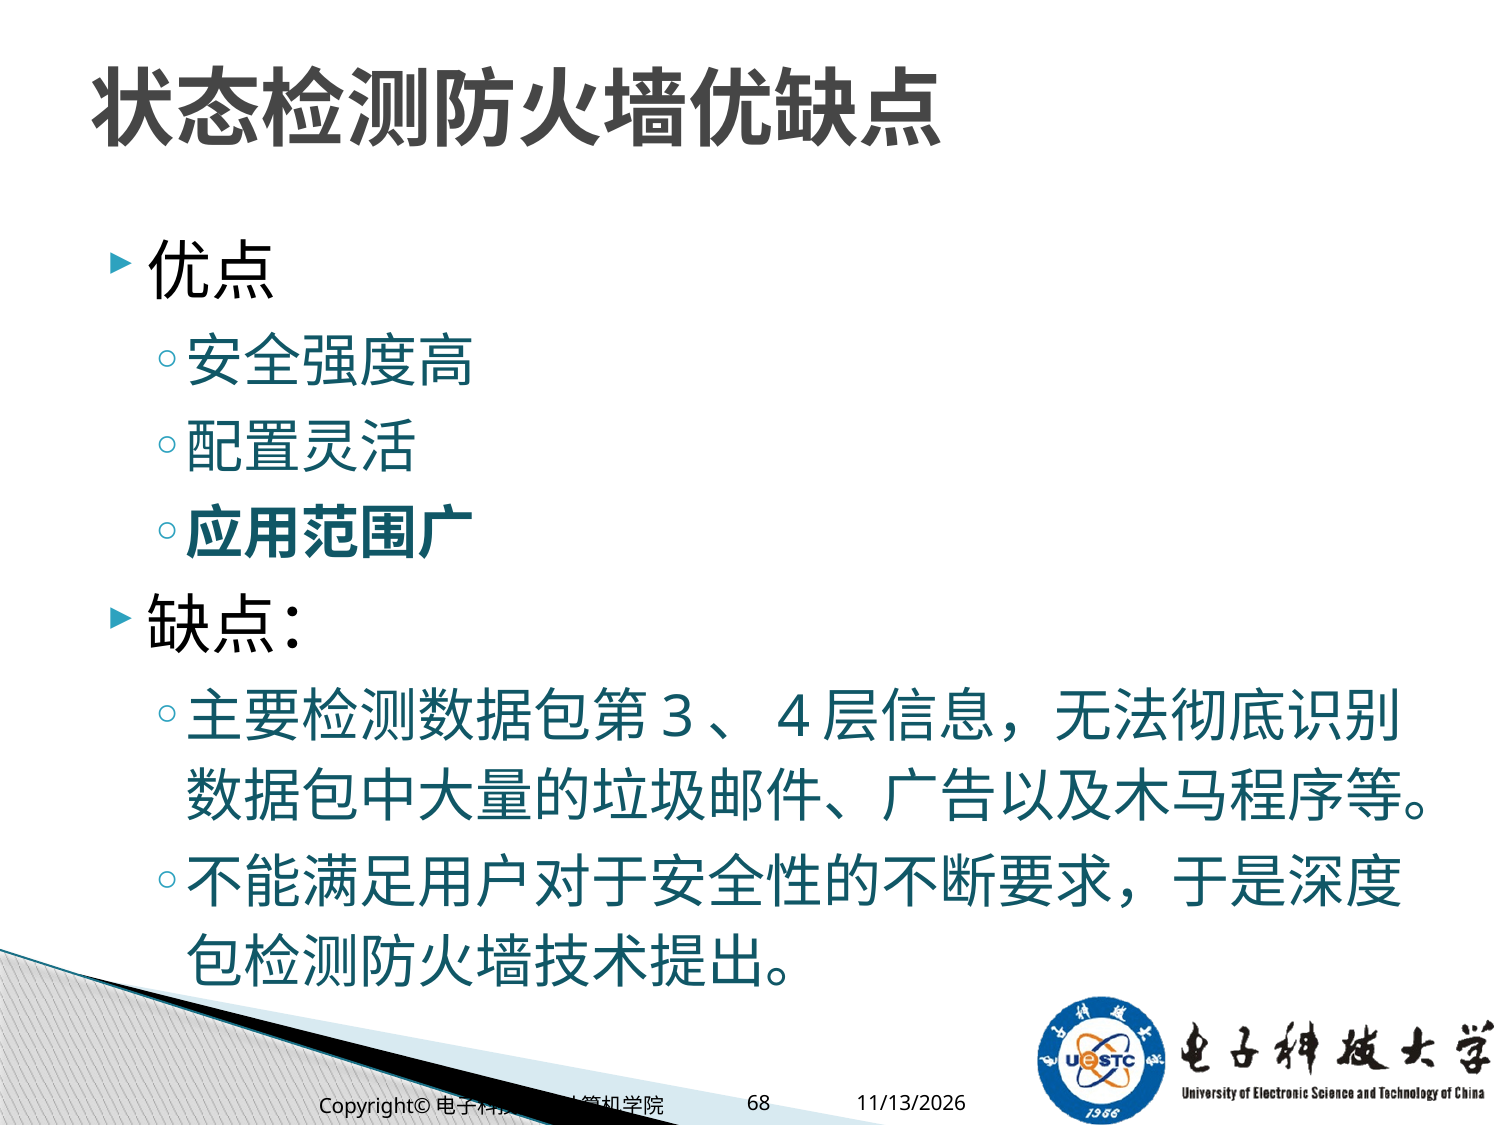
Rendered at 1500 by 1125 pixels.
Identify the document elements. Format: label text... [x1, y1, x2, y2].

list 优点 安全强度高 配置灵活 应用范围广 缺点： 主要检测数据包第3、4层信息，无法彻底识别数据包中大量的垃圾邮件、广告以及木马程序等。 不能满足用户对于安全性的不断要求，于是深度包检测防火墙技术提出。 [75, 209, 1425, 1049]
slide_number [841, 1051, 1010, 1125]
picture [1037, 995, 1495, 1125]
title 状态检测防火墙优缺点 [75, 11, 1425, 200]
slide_number 68 [701, 1051, 786, 1125]
footer Copyright©电子科技大学计算机学院 [293, 1051, 680, 1125]
